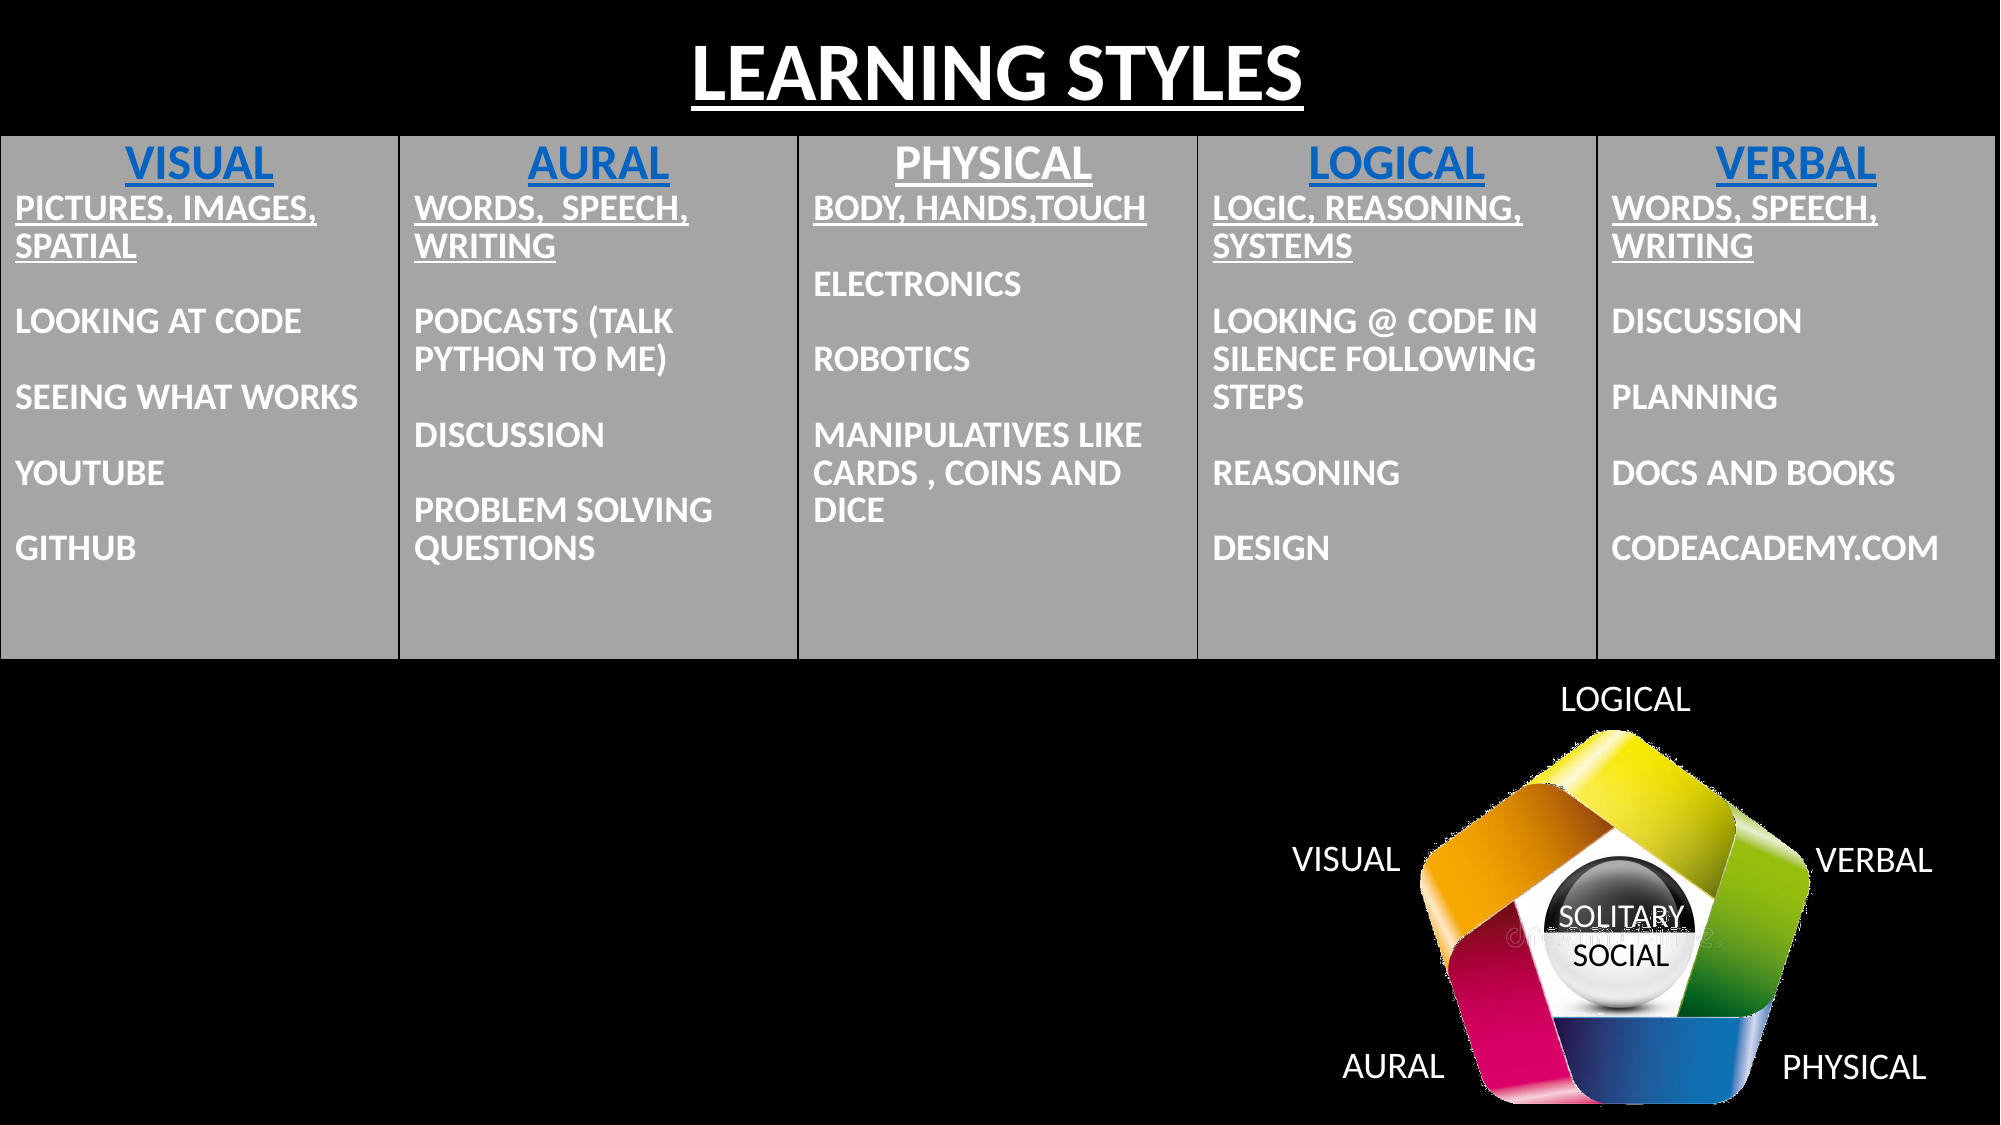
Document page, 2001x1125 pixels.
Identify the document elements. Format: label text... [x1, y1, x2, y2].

table_header VERBAL WORDS, SPEECH, WRITING DISCUSSION PLANNING DOCS AND BOOKS CODEACADEMY.COM [1598, 136, 1995, 659]
table_header PHYSICAL BODY, HANDS,TOUCH ELECTRONICS ROBOTICS MANIPULATIVES LIKE CARDS , COINS AND DICE [799, 136, 1197, 659]
text_box LOGICAL [1545, 666, 1706, 722]
text_box PHYSICAL [1813, 1034, 1942, 1095]
text_box AURAL [1327, 1034, 1416, 1094]
table_header LOGICAL LOGIC, REASONING, SYSTEMS LOOKING @ CODE IN SILENCE FOLLOWING STEPS REASONING DESIGN [1198, 136, 1596, 659]
table_header AURAL WORDS, SPEECH, WRITING PODCASTS (TALK PYTHON TO ME) DISCUSSION PROBLEM SOLVING QUESTIONS [400, 136, 797, 659]
picture [1416, 722, 1813, 1110]
table_header VISUAL PICTURES, IMAGES, SPATIAL LOOKING AT CODE SEEING WHAT WORKS YOUTUBE GITHUB [1, 136, 398, 659]
text_box VISUAL [1277, 826, 1416, 887]
text_box VERBAL [1813, 827, 1948, 888]
text_box LEARNING STYLES [1, 8, 1997, 134]
